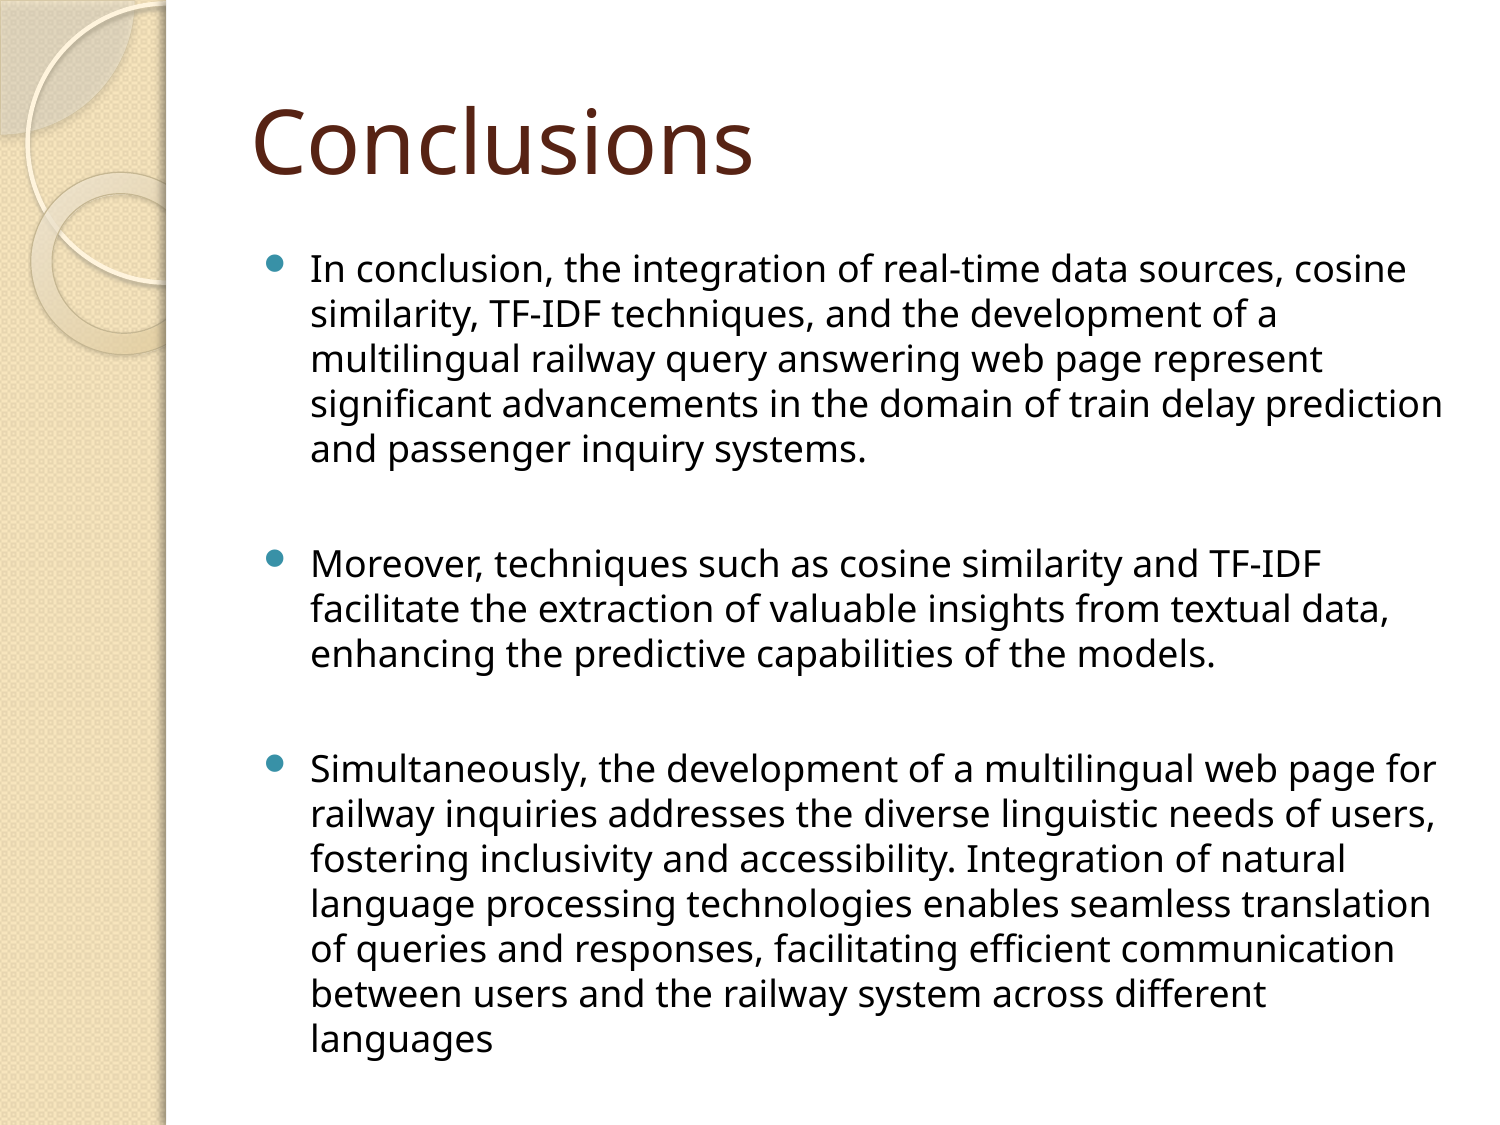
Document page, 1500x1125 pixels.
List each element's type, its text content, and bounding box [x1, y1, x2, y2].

list In conclusion, the integration of real-time data sources, cosine similarity, TF-IDF techniques, and the development of a multilingual railway query answering web page represent significant advancements in the domain of train delay prediction and passenger inquiry systems. Moreover, techniques such as cosine similarity and TF-IDF facilitate the extraction of valuable insights from textual data, enhancing the predictive capabilities of the models. Simultaneously, the development of a multilingual web page for railway inquiries addresses the diverse linguistic needs of users, fostering inclusivity and accessibility. Integration of natural language processing technologies enables seamless translation of queries and responses, facilitating efficient communication between users and the railway system across different languages [235, 237, 1466, 1025]
title Conclusions [235, 45, 1466, 233]
